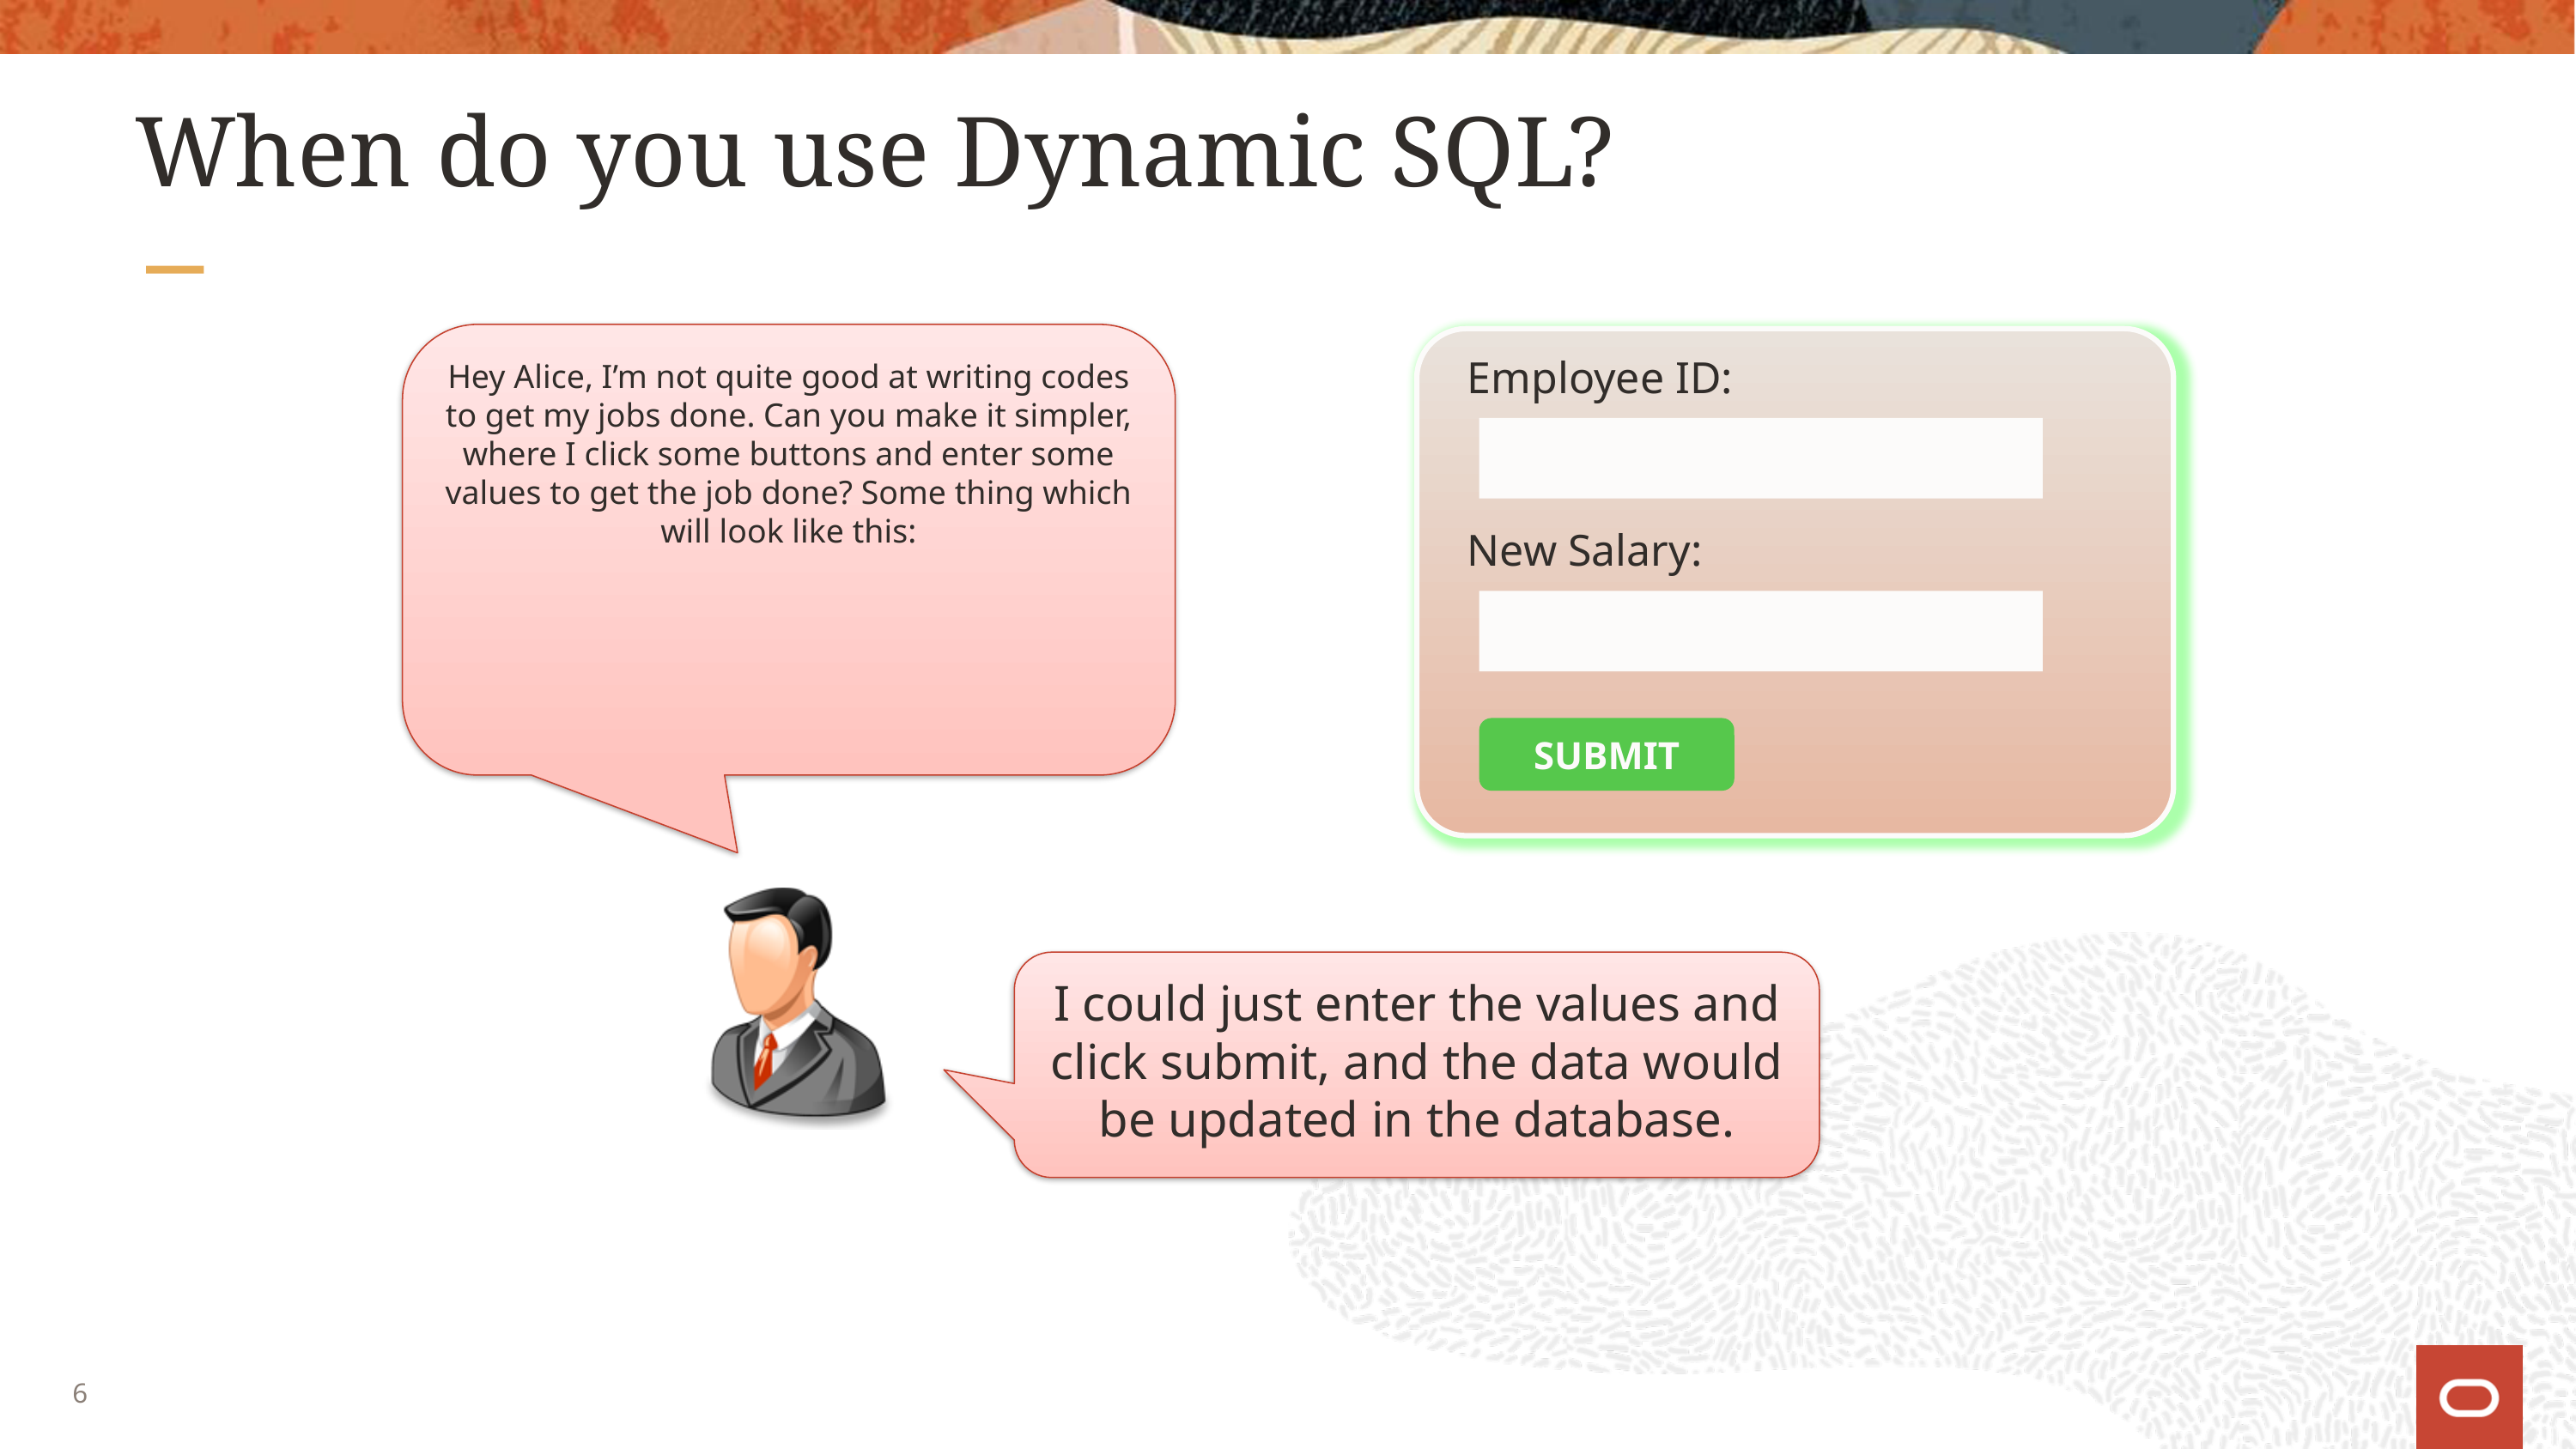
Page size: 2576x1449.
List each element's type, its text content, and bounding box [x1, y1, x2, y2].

picture [692, 887, 907, 1130]
text_box I could just enter the values and click submit, and the data would be updated in the database. [943, 951, 1820, 1179]
picture [0, 0, 2576, 54]
text_box Hey Alice, I’m not quite good at writing codes to get my jobs done. Can you make it simpler, where I click some buttons and enter some values to get the job done? Some thing which will look like this: [401, 324, 1176, 854]
picture [2416, 1345, 2523, 1449]
title When do you use Dynamic SQL? [131, 86, 2445, 252]
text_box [1416, 328, 2174, 836]
